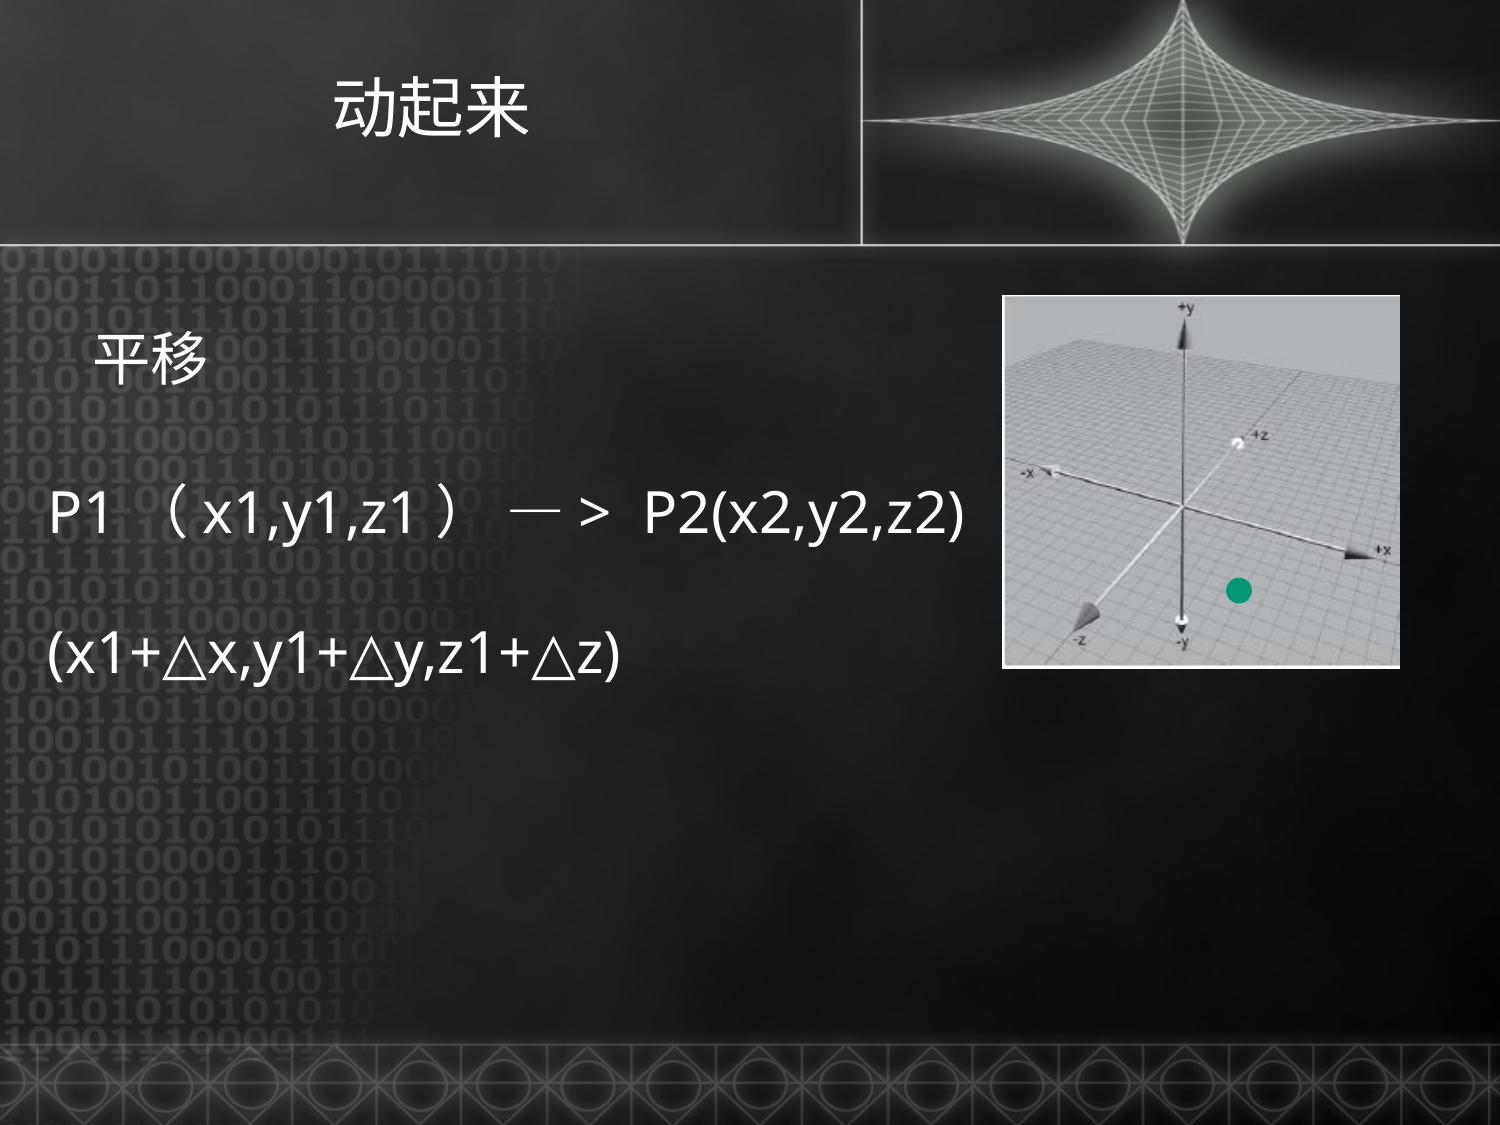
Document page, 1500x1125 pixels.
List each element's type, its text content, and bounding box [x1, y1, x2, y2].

text_box 平移 [77, 314, 224, 400]
text_box P1（x1,y1,z1） —> P2(x2,y2,z2) (x1+△x,y1+△y,z1+△z) [33, 468, 980, 693]
picture [0, 0, 1500, 1125]
title 动起来 [0, 0, 863, 213]
